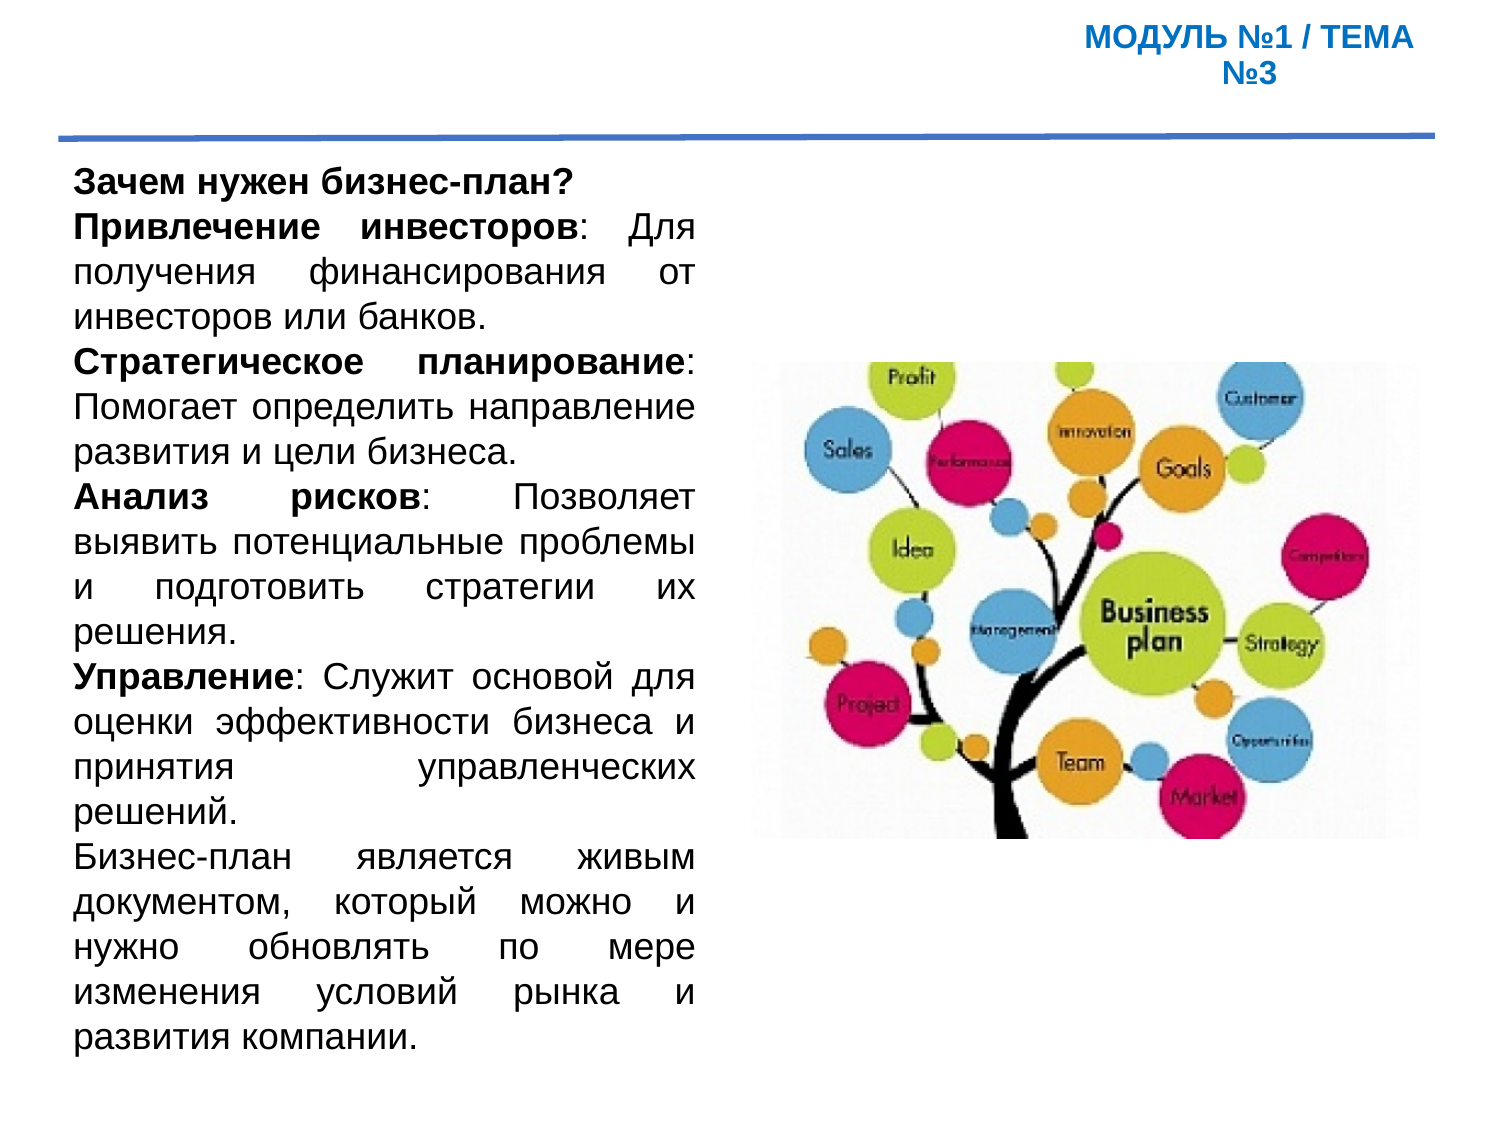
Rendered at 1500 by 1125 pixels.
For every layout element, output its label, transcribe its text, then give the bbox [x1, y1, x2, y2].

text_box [58, 135, 1435, 139]
text_box Зачем нужен бизнес-план? Привлечение инвесторов: Для получения финансирования от инвесторов или банков. Стратегическое планирование: Помогает определить направление развития и цели бизнеса. Анализ рисков: Позволяет выявить потенциальные проблемы и подготовить стратегии их решения. Управление: Служит основой для оценки эффективности бизнеса и принятия управленческих решений. Бизнес-план является живым документом, который можно и нужно обновлять по мере изменения условий рынка и развития компании. [58, 149, 711, 1065]
text_box МОДУЛЬ №1 / ТЕМА №3 [1064, 37, 1435, 100]
picture [751, 362, 1420, 839]
